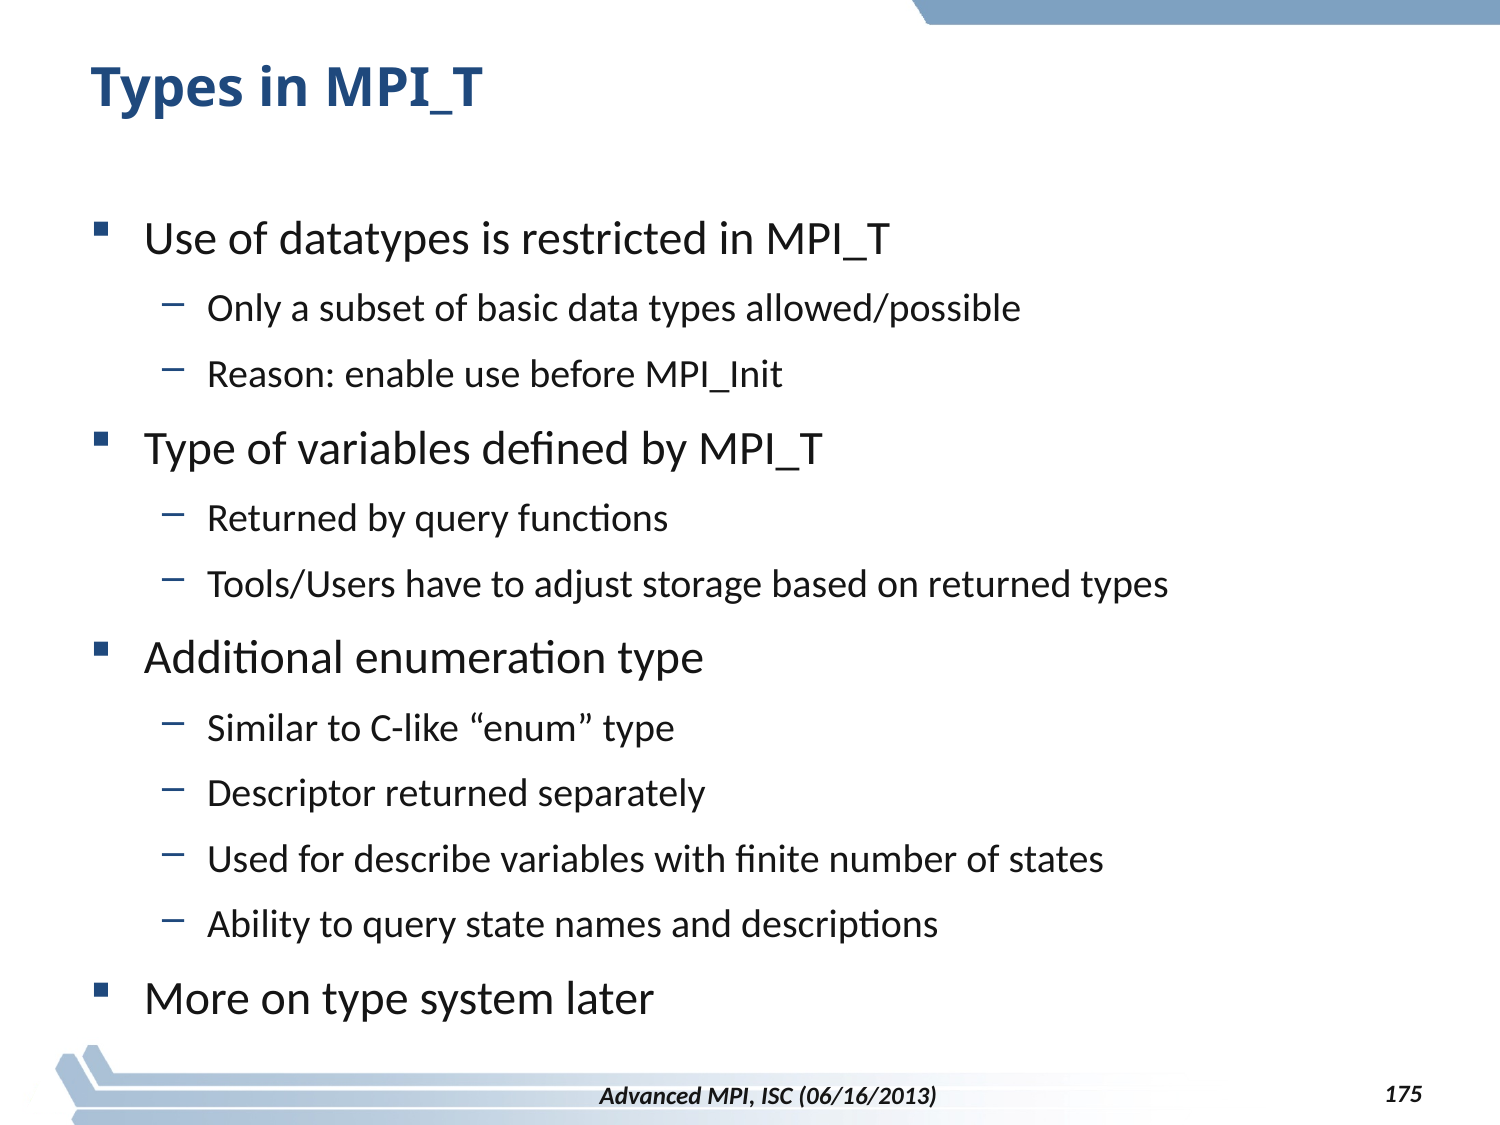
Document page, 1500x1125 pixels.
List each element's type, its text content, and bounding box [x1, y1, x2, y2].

title Types in MPI_T [74, 44, 1426, 176]
picture [0, 0, 1500, 26]
picture [0, 1037, 1500, 1125]
footer Advanced MPI, ISC (06/16/2013) [324, 1074, 1213, 1116]
list Use of datatypes is restricted in MPI_T Only a subset of basic data types allowed/possible Reason: enable use before MPI_Init Type of variables defined by MPI_T Returned by query functions Tools/Users have to adjust storage based on returned types Additional enumeration type Similar to C-like “enum” type Descriptor returned separately Used for describe variables with finite number of states Ability to query state names and descriptions More on type system later [74, 187, 1426, 1038]
slide_number 175 [1275, 1072, 1438, 1113]
